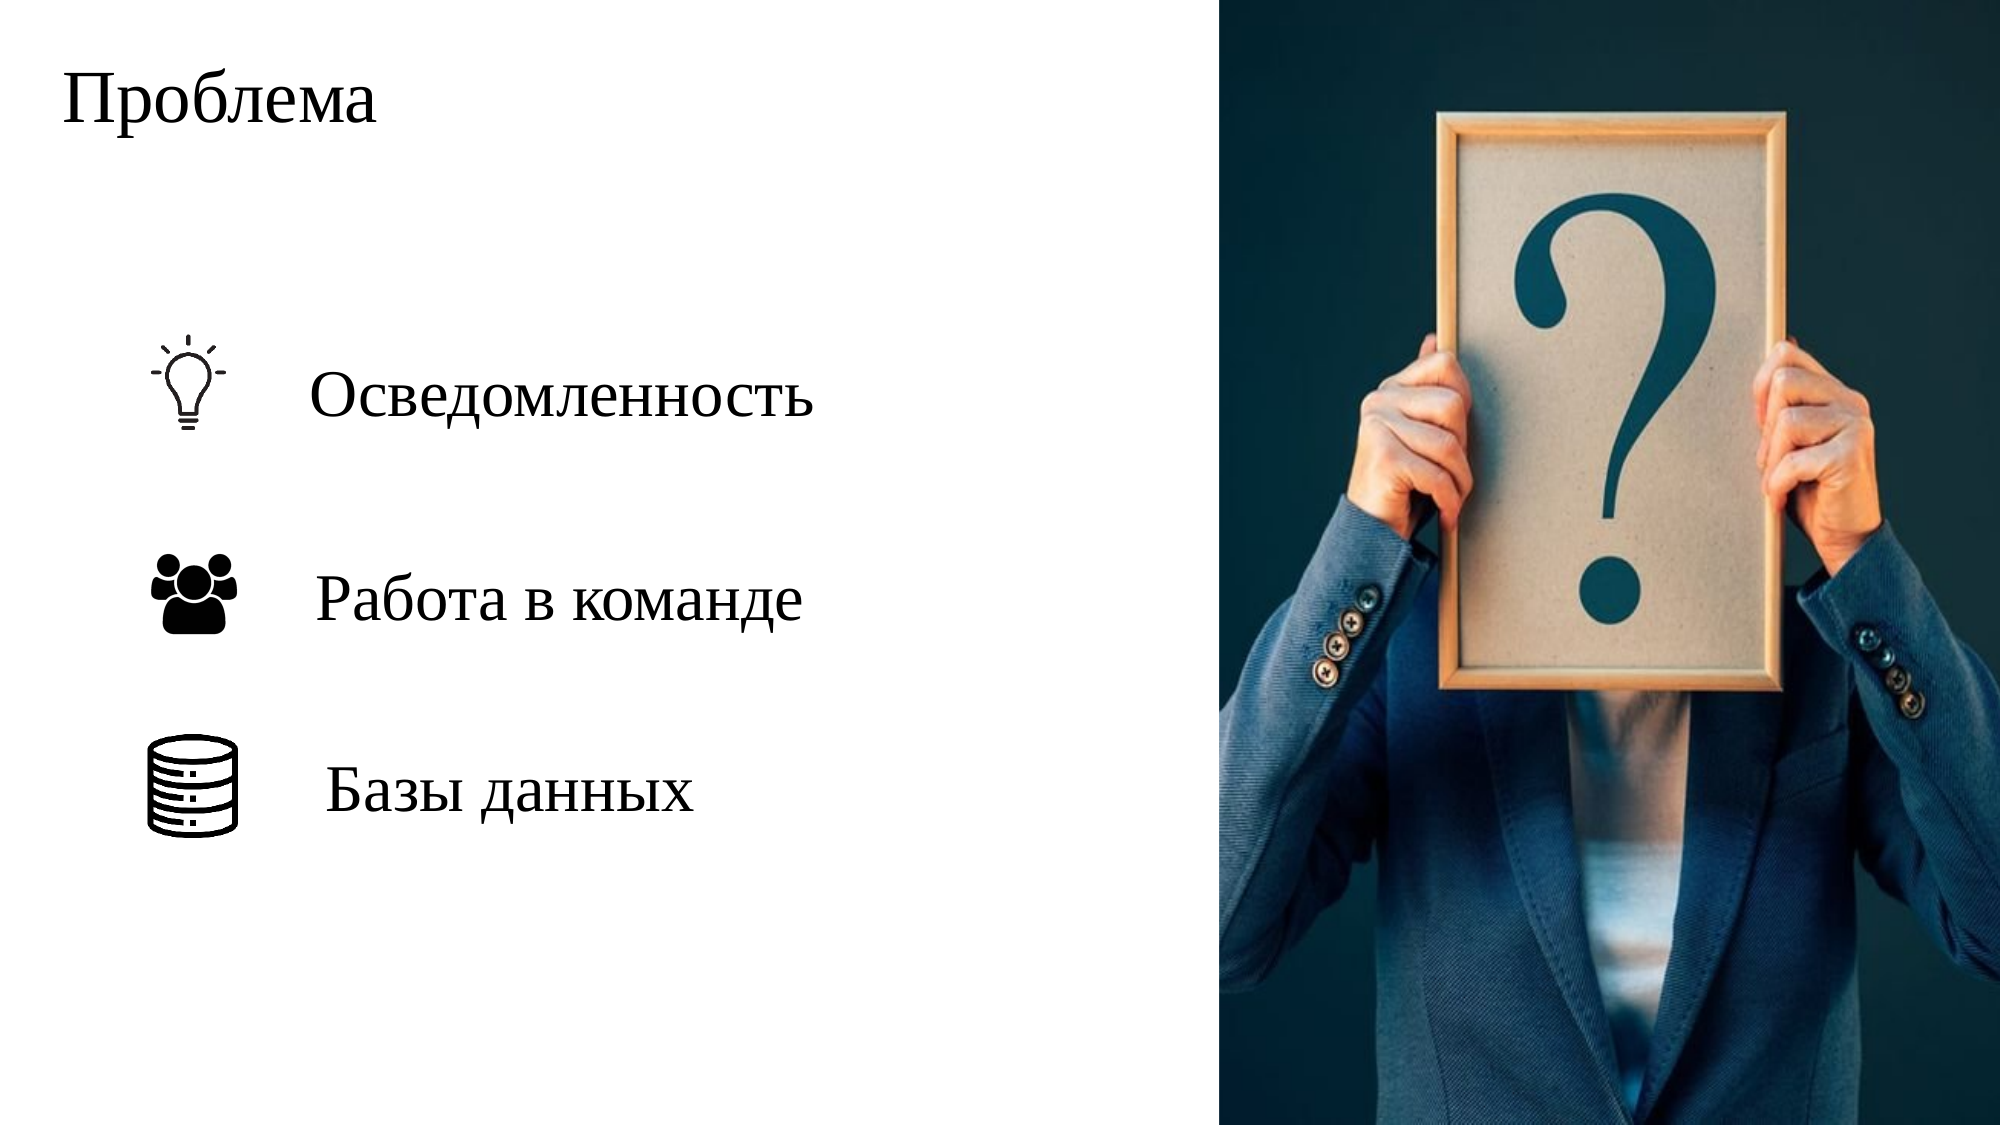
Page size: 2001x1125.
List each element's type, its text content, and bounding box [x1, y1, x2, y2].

text_box Базы данных [311, 737, 711, 832]
text_box Осведомленность [295, 342, 831, 437]
picture [117, 551, 271, 637]
text_box [0, 0, 850, 1125]
text_box Проблема [47, 40, 394, 145]
text_box Работа в команде [300, 546, 821, 641]
picture [850, 0, 2000, 1125]
picture [138, 332, 238, 432]
picture [141, 734, 244, 838]
